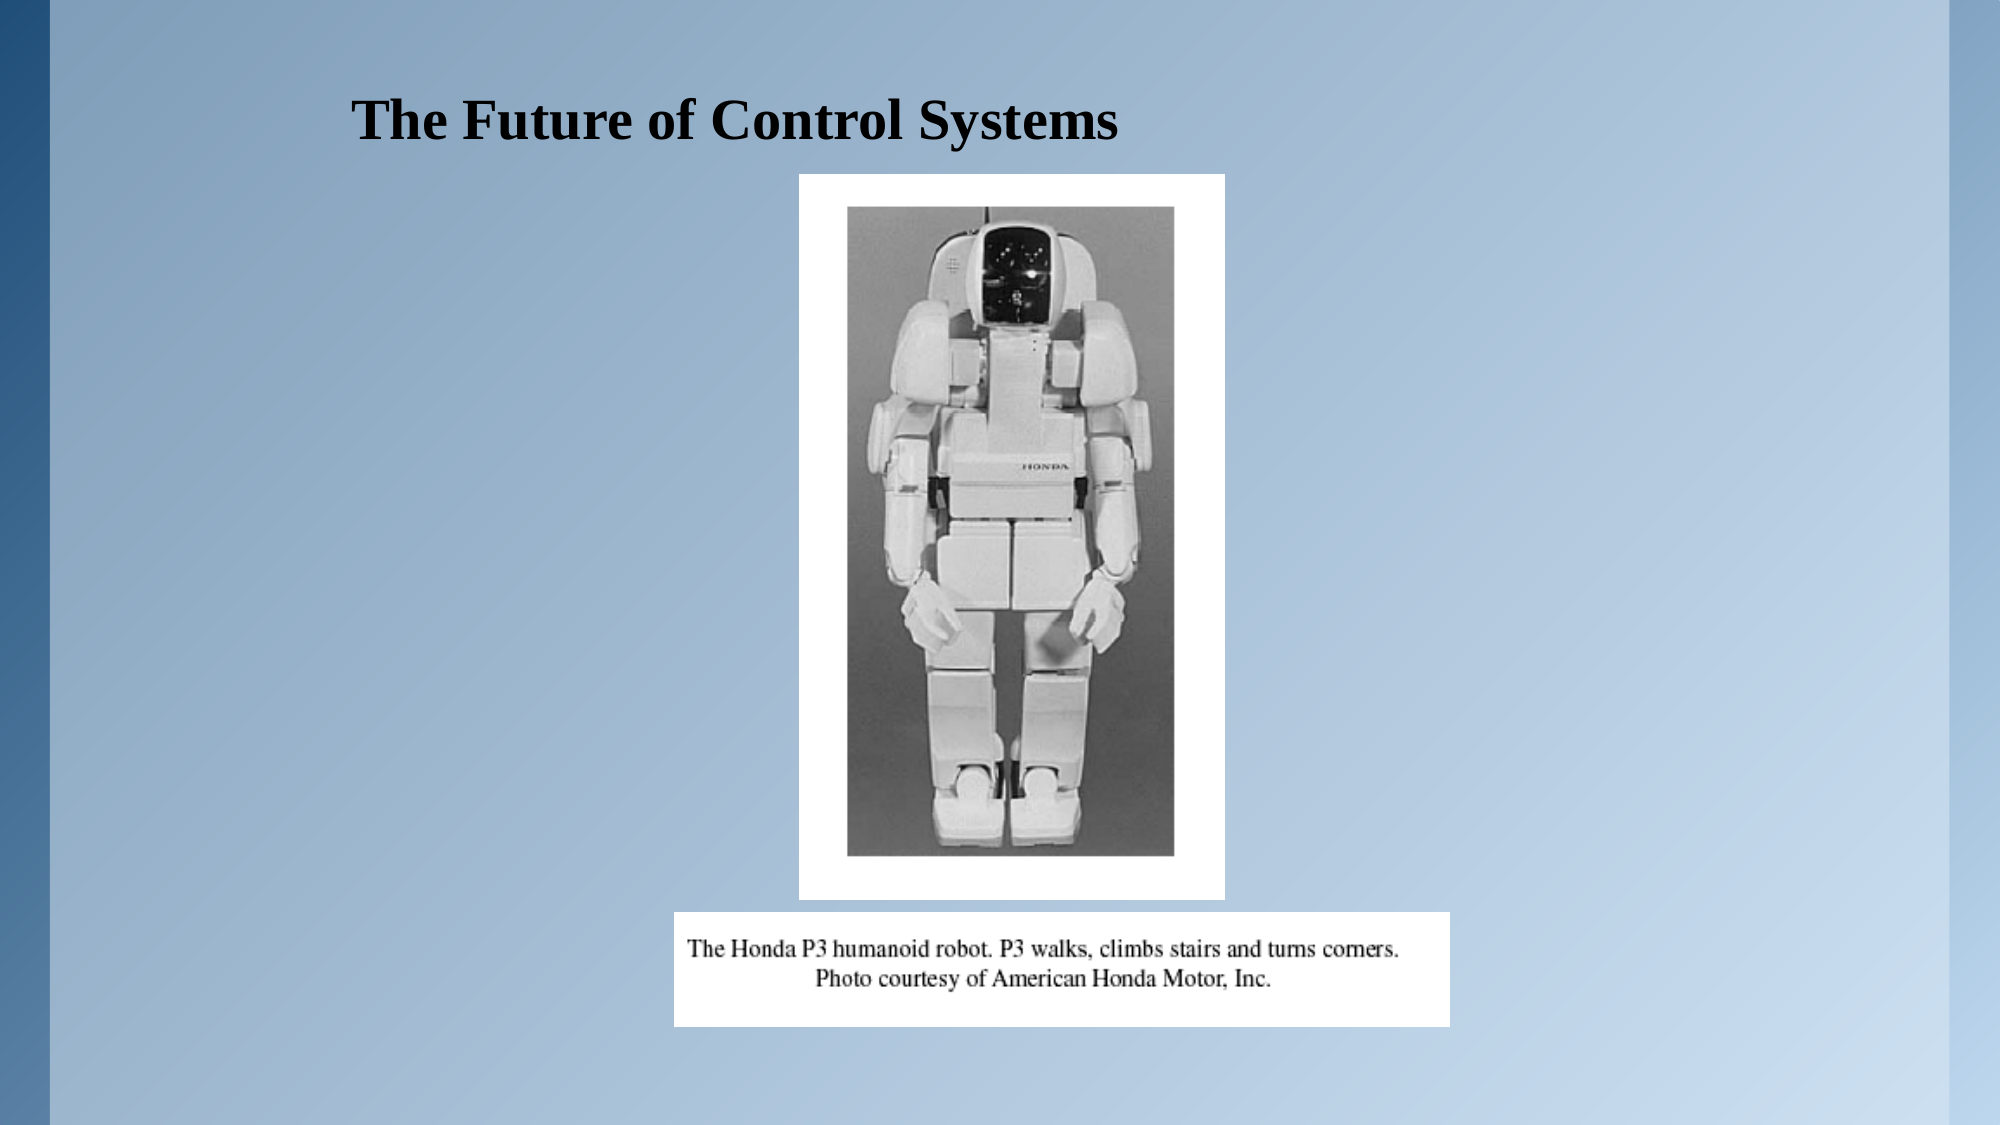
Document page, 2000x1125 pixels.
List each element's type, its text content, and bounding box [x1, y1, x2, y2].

text_box The Future of Control Systems [336, 73, 1135, 159]
picture [799, 174, 1225, 900]
picture [674, 912, 1450, 1027]
